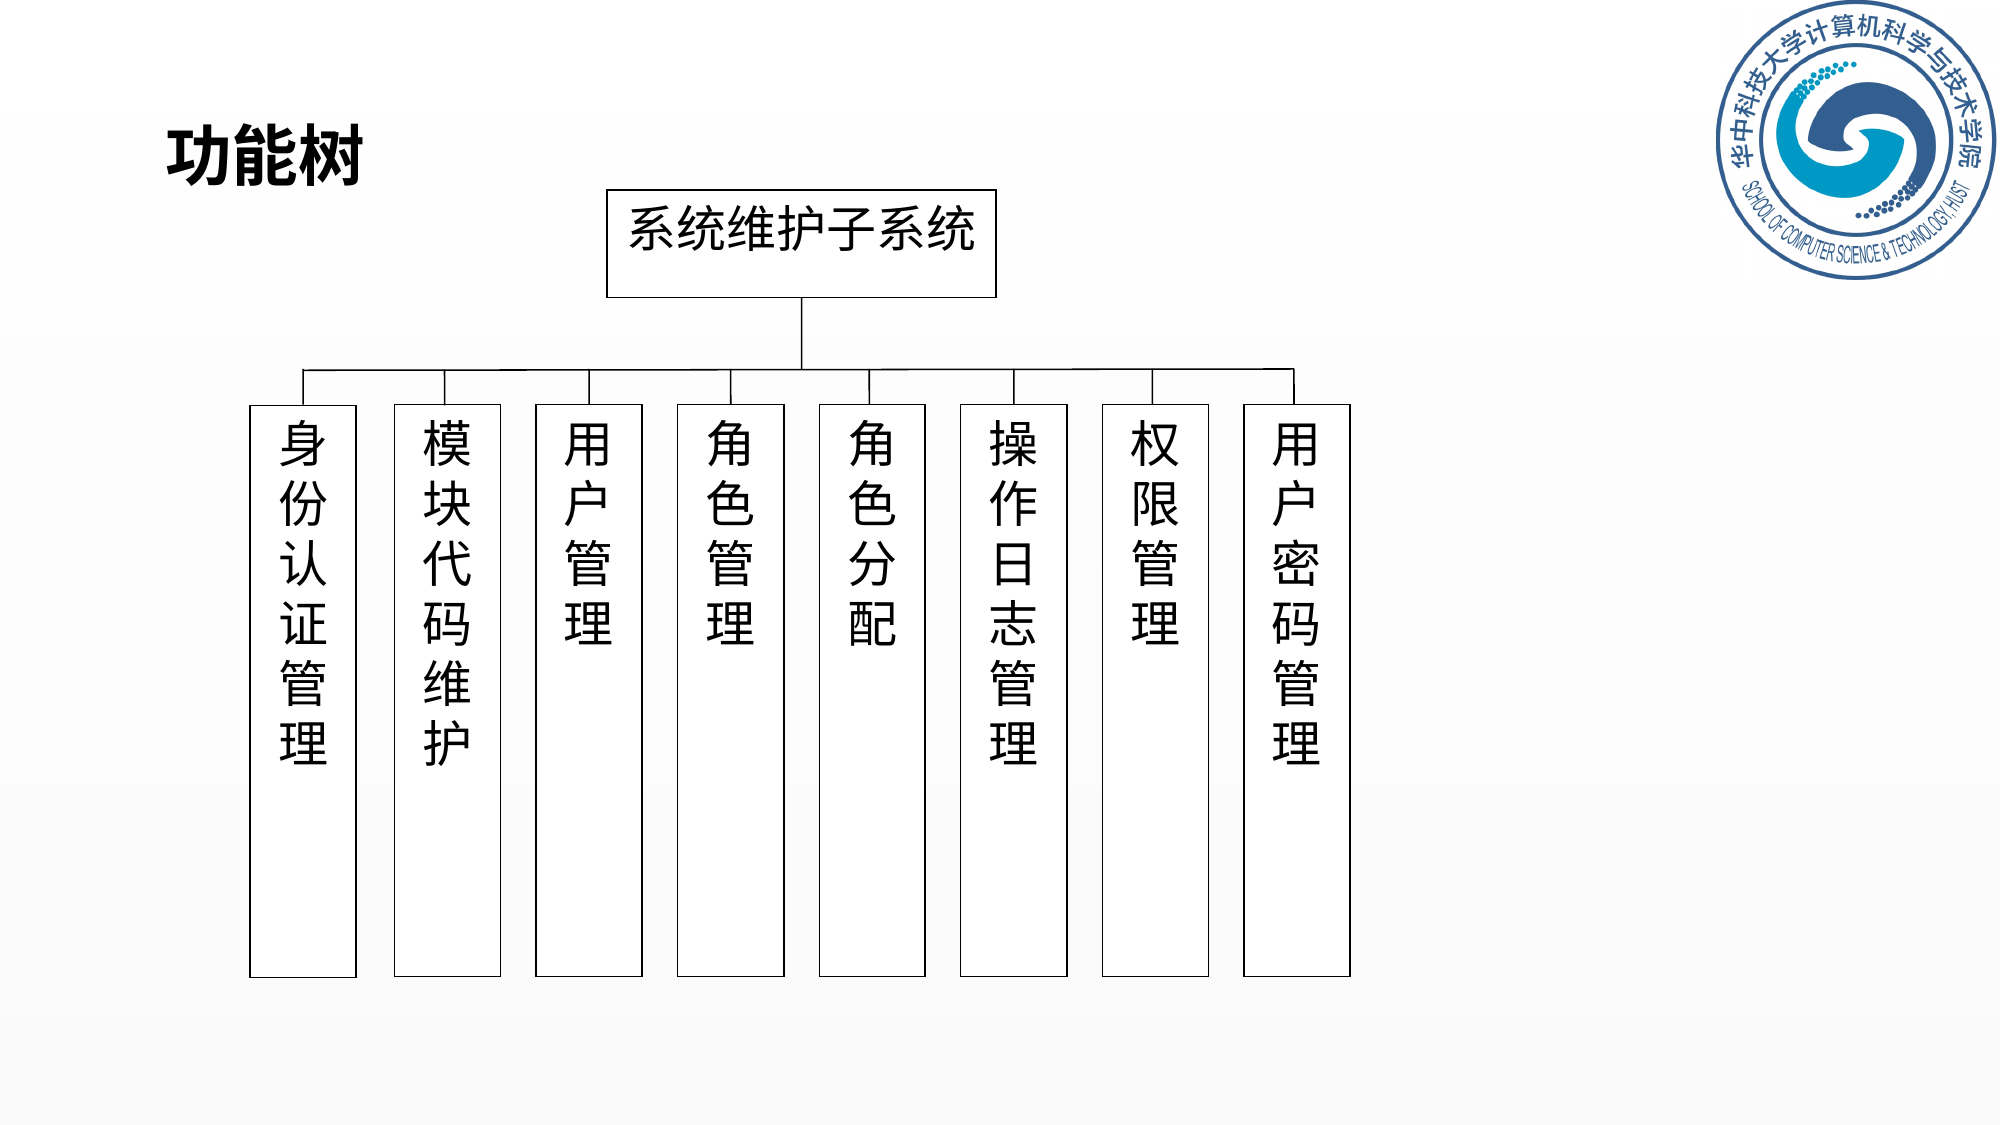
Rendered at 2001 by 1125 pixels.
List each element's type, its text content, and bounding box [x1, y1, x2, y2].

text_box 用户密码管理 [1243, 404, 1350, 977]
text_box 系统维护子系统 [606, 190, 997, 298]
text_box 模块代码维护 [394, 404, 501, 977]
text_box 身份认证管理 [249, 405, 357, 978]
text_box 角色管理 [677, 404, 784, 977]
picture [1716, 0, 1999, 280]
text_box 操作日志管理 [960, 404, 1067, 977]
text_box 权限管理 [1102, 404, 1209, 977]
text_box 用户管理 [535, 404, 643, 977]
text_box 角色分配 [819, 404, 926, 977]
title 功能树 [150, 87, 900, 230]
